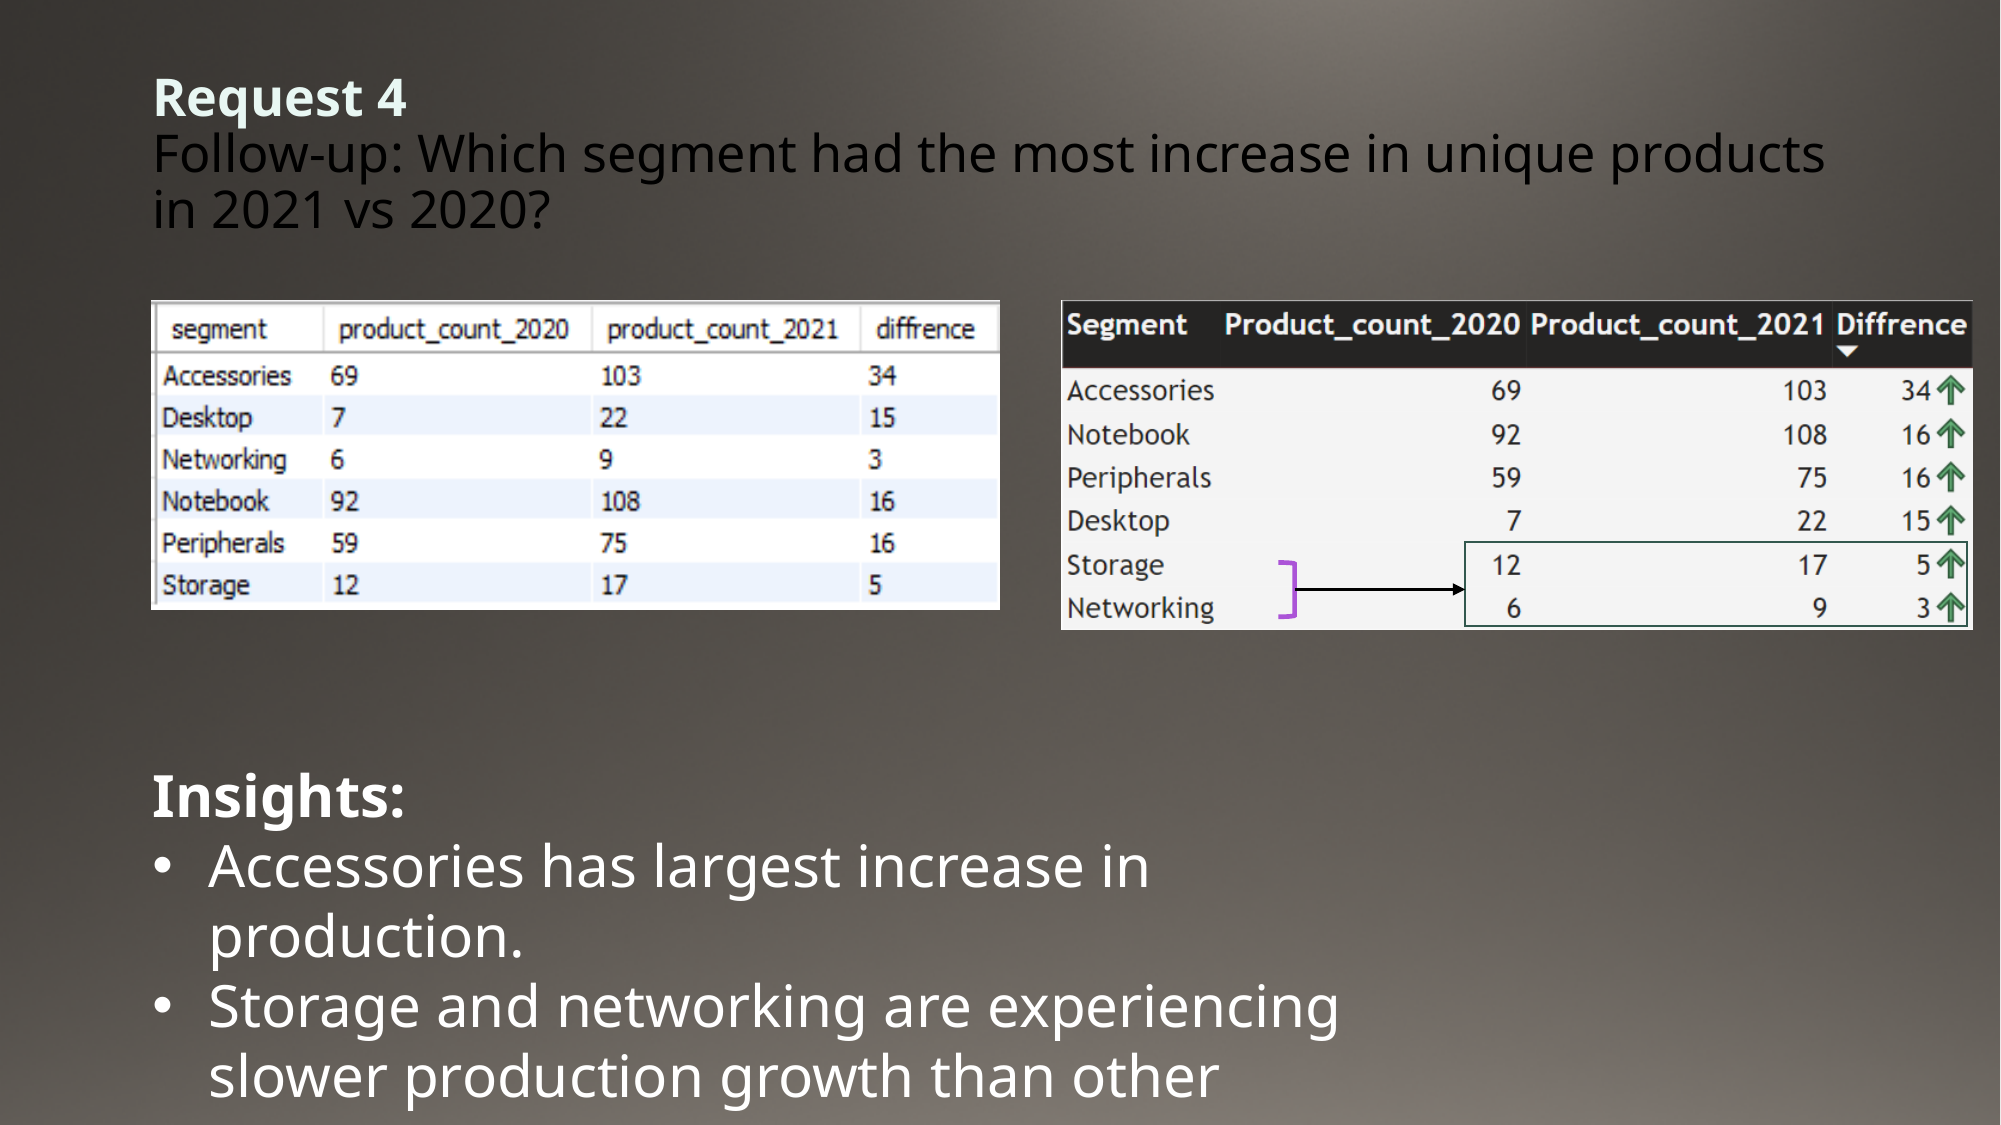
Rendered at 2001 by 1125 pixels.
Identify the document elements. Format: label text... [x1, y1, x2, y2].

text_box Insights: Accessories has largest increase in production. Storage and networking are experiencing slower production growth than other segment [137, 752, 1417, 1125]
title Request 4 Follow-up: Which segment had the most increase in unique products in 2021 vs 2020? [137, 59, 1863, 252]
picture [0, 0, 2001, 1125]
